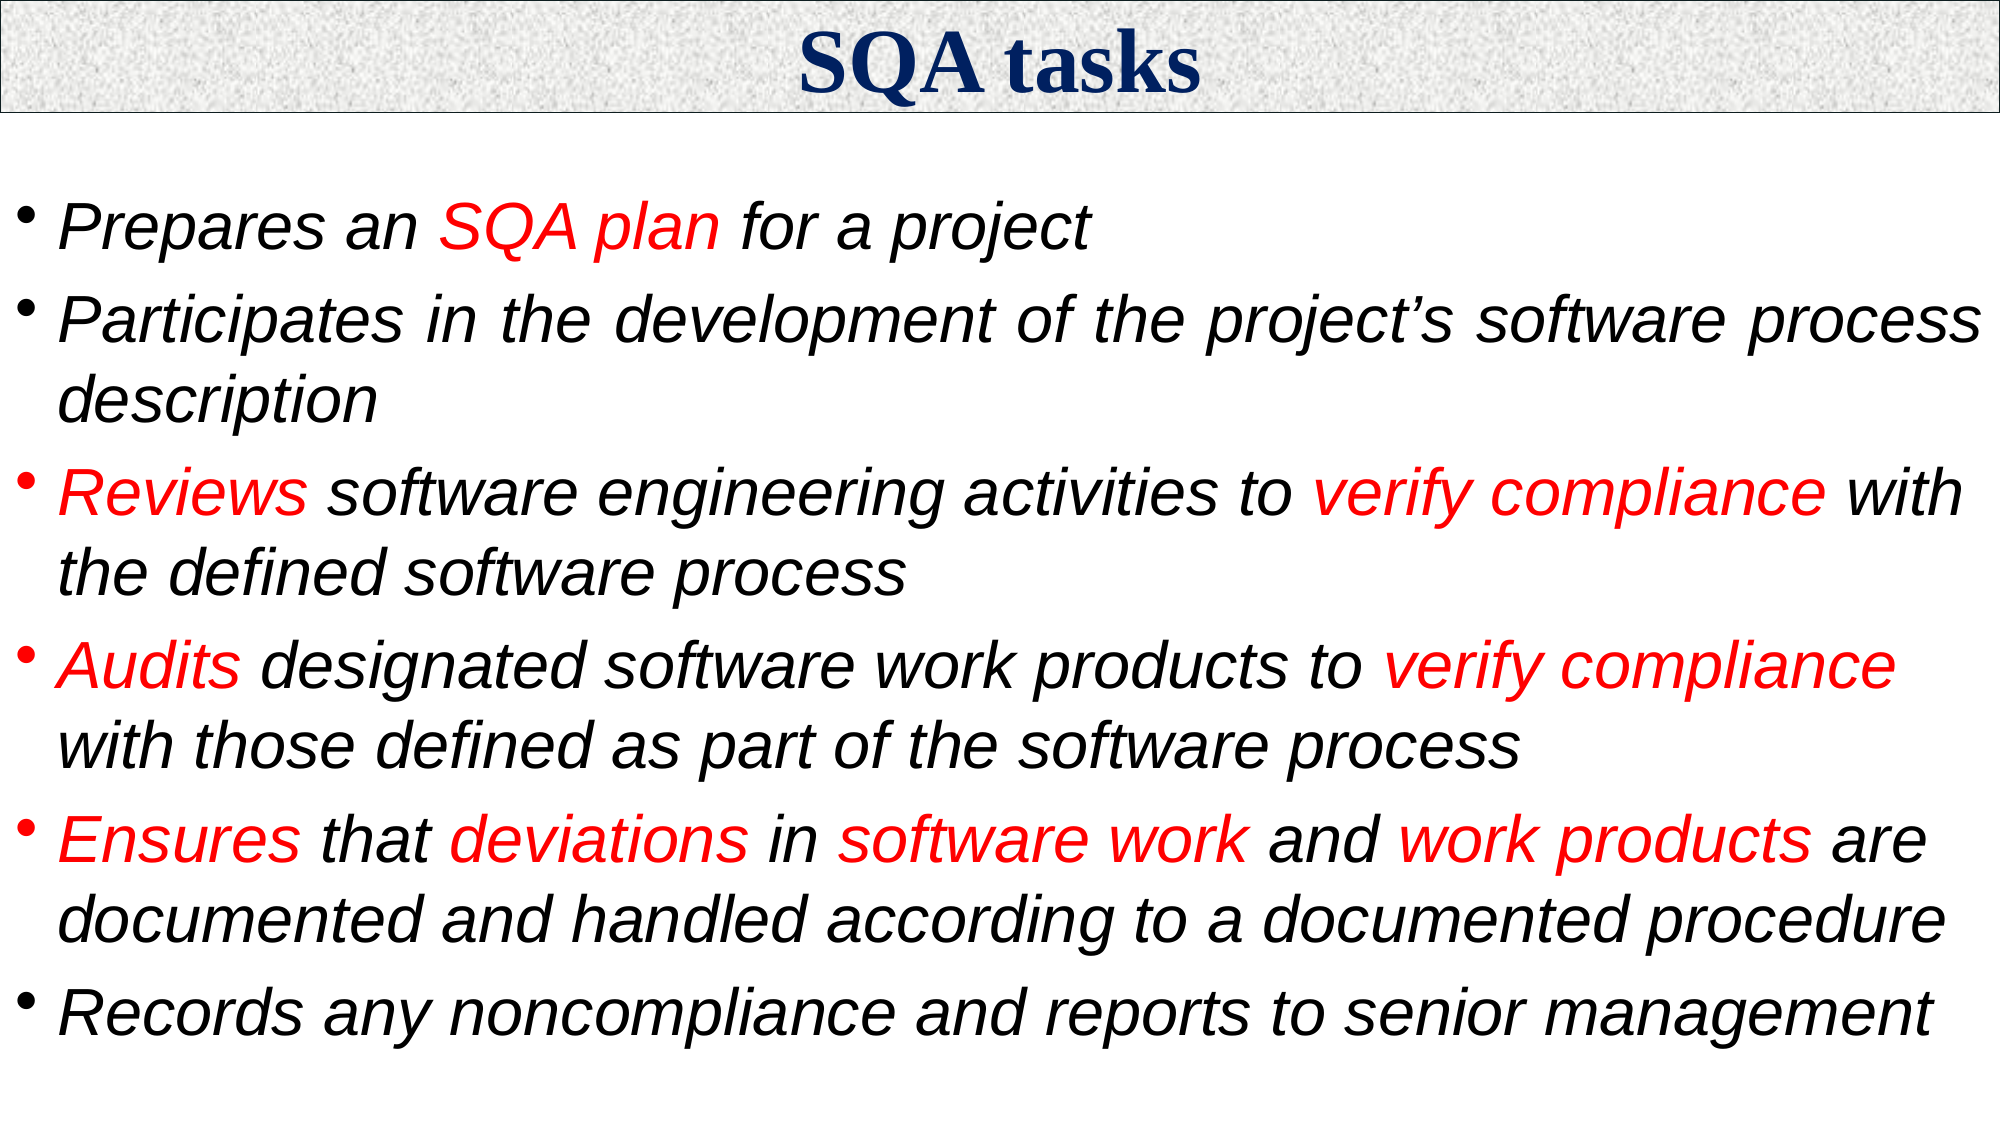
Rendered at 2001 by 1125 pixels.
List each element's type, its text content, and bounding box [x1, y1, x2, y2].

title SQA tasks [0, 0, 2000, 113]
list Prepares an SQA plan for a project Participates in the development of the project’s software process description Reviews software engineering activities to verify compliance with the defined software process Audits designated software work products to verify compliance with those defined as part of the software process Ensures that deviations in software work and work products are documented and handled according to a documented procedure Records any noncompliance and reports to senior management [0, 174, 2000, 918]
